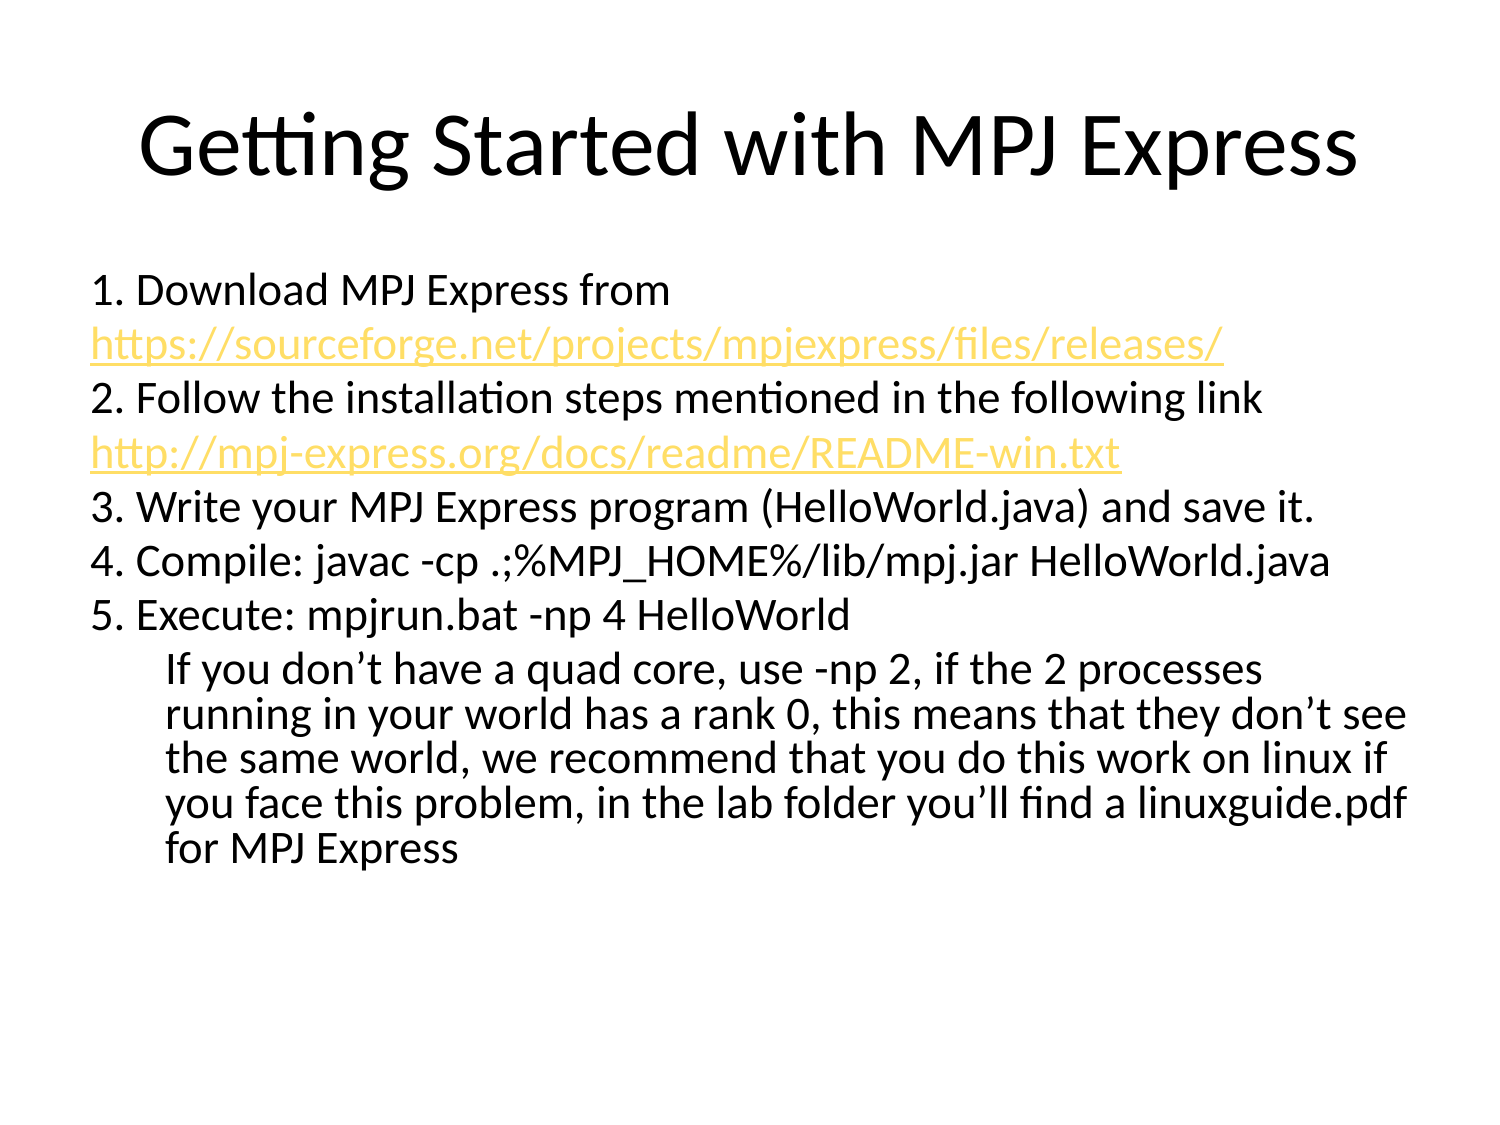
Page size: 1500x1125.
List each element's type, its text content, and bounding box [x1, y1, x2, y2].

title Getting Started with MPJ Express [75, 45, 1425, 233]
list 1. Download MPJ Express from https://sourceforge.net/projects/mpjexpress/files/releases/ 2. Follow the installation steps mentioned in the following link http://mpj-express.org/docs/readme/README-win.txt 3. Write your MPJ Express program (HelloWorld.java) and save it. 4. Compile: javac -cp .;%MPJ_HOME%/lib/mpj.jar HelloWorld.java 5. Execute: mpjrun.bat -np 4 HelloWorld If you don’t have a quad core, use -np 2, if the 2 processes running in your world has a rank 0, this means that they don’t see the same world, we recommend that you do this work on linux if you face this problem, in the lab folder you’ll find a linuxguide.pdf for MPJ Express [75, 262, 1425, 1005]
